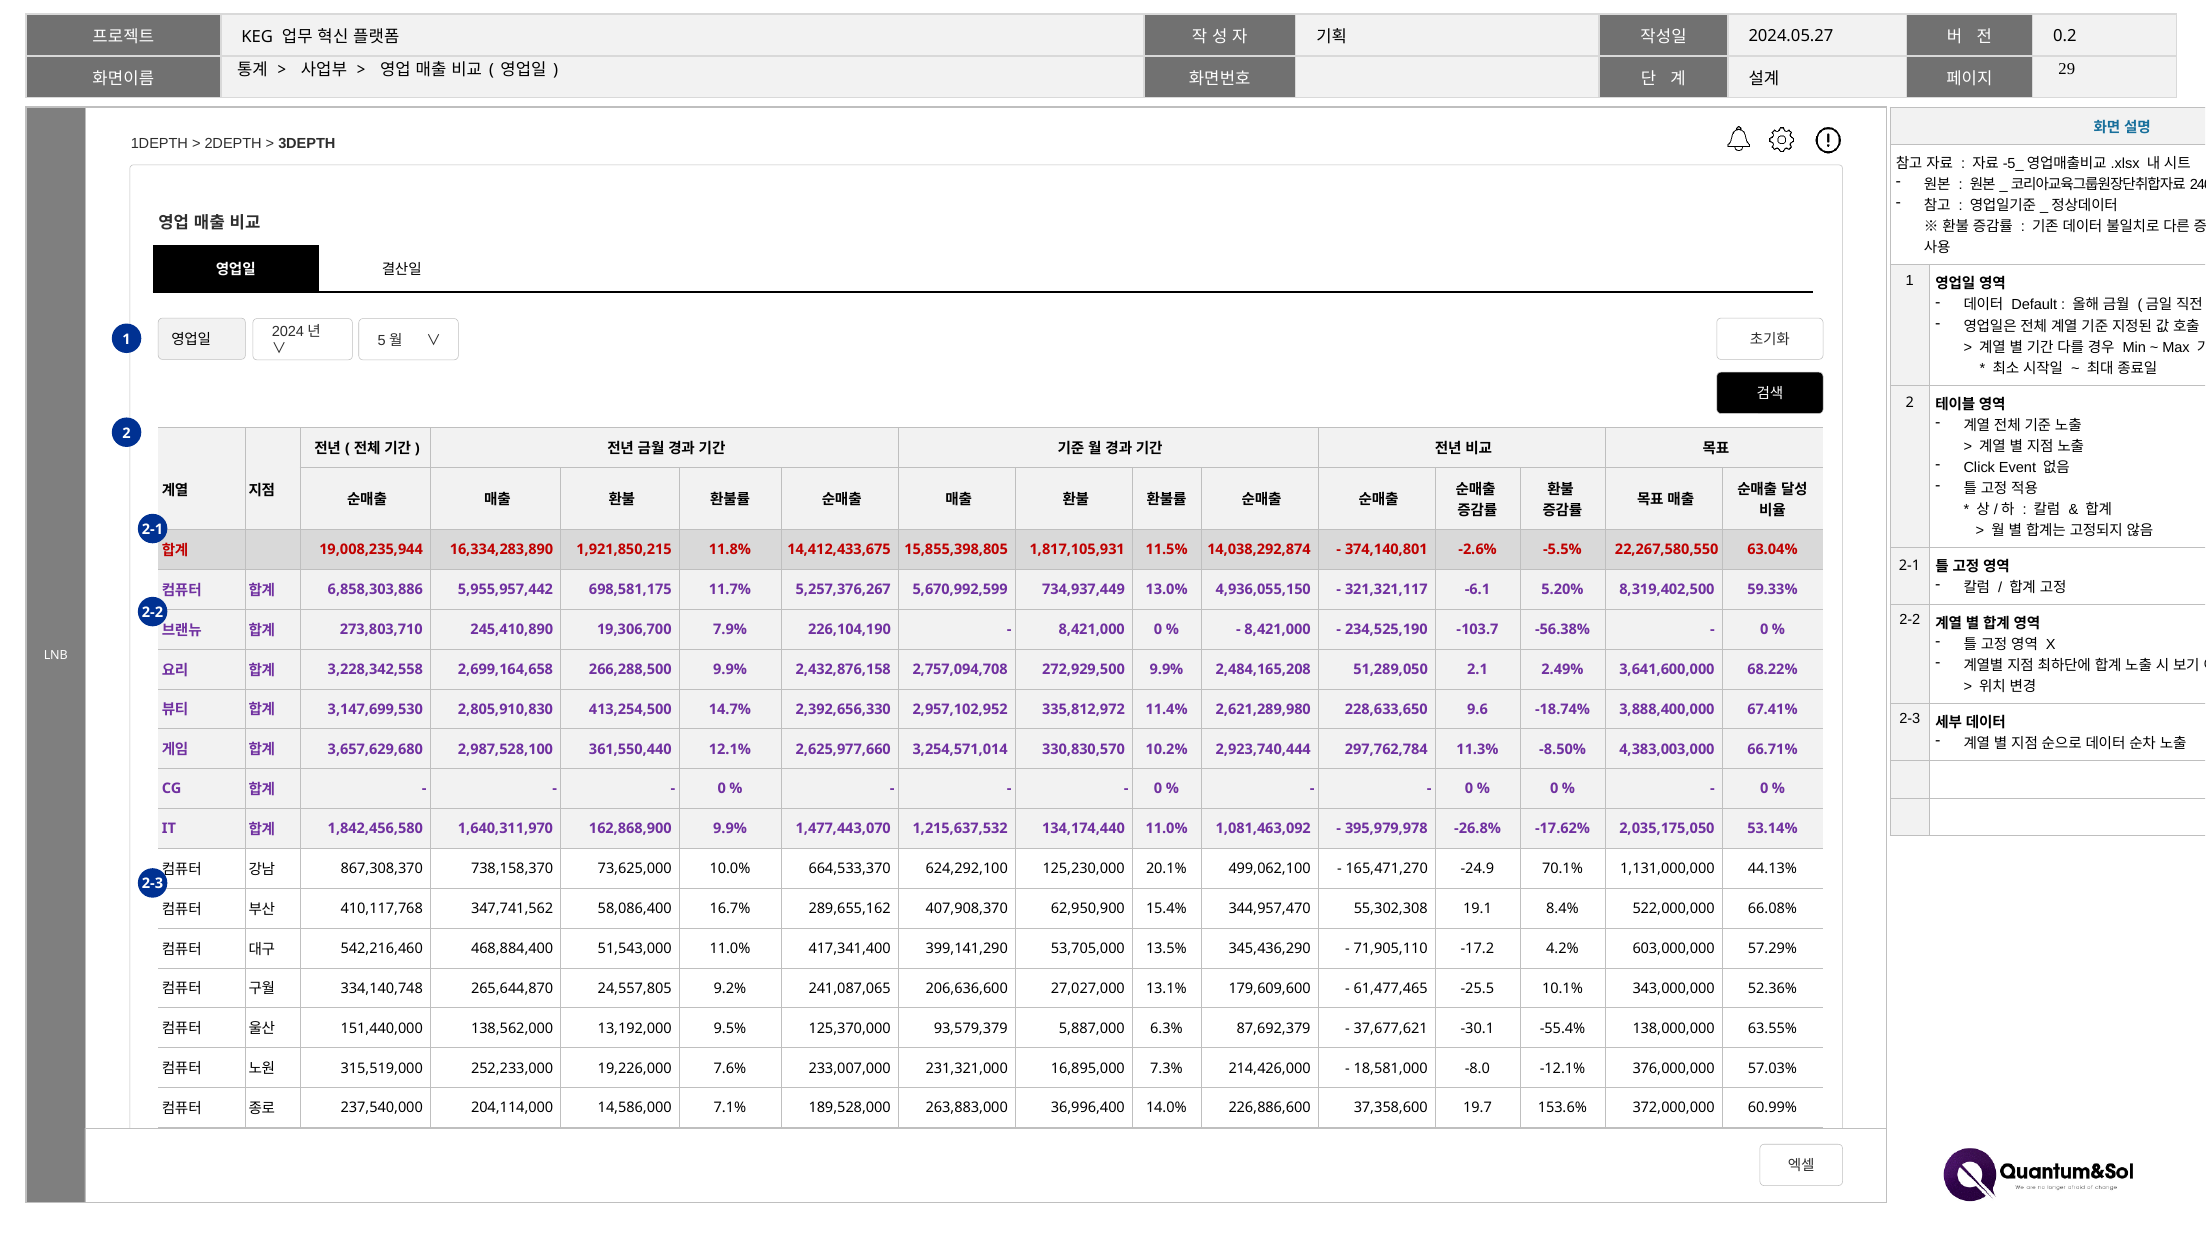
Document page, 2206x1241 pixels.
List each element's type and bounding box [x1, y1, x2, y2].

table_cell [246, 849, 300, 888]
table_cell [1319, 610, 1435, 649]
table_cell [561, 929, 679, 968]
table_cell [1891, 548, 1929, 604]
table_cell [1016, 1088, 1132, 1127]
table_cell [431, 769, 560, 808]
text_box [111, 417, 142, 447]
table_cell [782, 530, 898, 569]
table_cell [782, 1088, 898, 1127]
table_cell [1723, 610, 1823, 649]
table_cell [1319, 969, 1435, 1007]
table_cell [782, 849, 898, 888]
table_cell [431, 650, 560, 689]
table_cell [680, 468, 781, 529]
table_cell [1930, 799, 2206, 835]
table_cell [561, 769, 679, 808]
table_cell [158, 690, 245, 728]
table_cell [431, 969, 560, 1007]
table_cell [246, 889, 300, 928]
table_cell [158, 929, 245, 968]
table_cell [246, 690, 300, 728]
table_cell [1319, 849, 1435, 888]
table_cell [1202, 610, 1318, 649]
table_cell [301, 570, 430, 609]
table_cell [1521, 769, 1605, 808]
text_box [252, 318, 353, 360]
table_cell [301, 809, 430, 848]
table_cell [1606, 570, 1722, 609]
text_box [137, 513, 168, 544]
table_cell [1930, 605, 2206, 703]
title [220, 56, 799, 81]
table_cell [1319, 809, 1435, 848]
table_cell [1436, 468, 1520, 529]
table_cell [1319, 1088, 1435, 1127]
table_cell [1521, 849, 1605, 888]
table_cell [1891, 265, 1929, 385]
table_cell [1133, 769, 1201, 808]
table_cell [1723, 849, 1823, 888]
table_cell [1606, 849, 1722, 888]
table_cell [899, 809, 1015, 848]
table_cell [561, 809, 679, 848]
table_cell [1723, 1088, 1823, 1127]
table_cell [1436, 570, 1520, 609]
table_cell [246, 1088, 300, 1127]
table_cell [158, 1008, 245, 1047]
table_cell [1016, 849, 1132, 888]
table_cell [1723, 929, 1823, 968]
table_cell [431, 929, 560, 968]
table_cell [431, 889, 560, 928]
table_cell [1202, 1048, 1318, 1087]
picture [1726, 126, 1751, 151]
table_cell [1930, 265, 2206, 385]
table_cell [1436, 1048, 1520, 1087]
table_cell [1133, 570, 1201, 609]
table_cell [1133, 468, 1201, 529]
table_cell [1723, 530, 1823, 569]
table_header [153, 245, 1813, 291]
table_cell [1436, 809, 1520, 848]
table_cell [1133, 729, 1201, 768]
table_cell [1319, 889, 1435, 928]
table_cell [1436, 929, 1520, 968]
table_cell [1016, 650, 1132, 689]
table_cell [301, 1088, 430, 1127]
table_cell [561, 570, 679, 609]
table_cell [1723, 650, 1823, 689]
table_cell [1133, 1048, 1201, 1087]
text_box [158, 318, 246, 360]
table_cell [1521, 729, 1605, 768]
table_cell [899, 468, 1015, 529]
table_cell [899, 530, 1015, 569]
table_cell [301, 929, 430, 968]
table_cell [1891, 799, 1929, 835]
table_cell [899, 729, 1015, 768]
table_header [246, 428, 300, 529]
table_cell [431, 1008, 560, 1047]
table_cell [1202, 929, 1318, 968]
table_cell [680, 570, 781, 609]
table_cell [1319, 769, 1435, 808]
table_cell [431, 690, 560, 728]
table_cell [246, 929, 300, 968]
table_cell [1016, 1008, 1132, 1047]
table_cell [431, 849, 560, 888]
table_cell [1606, 1088, 1722, 1127]
table_cell [680, 849, 781, 888]
table_cell [1133, 929, 1201, 968]
table_cell [1016, 468, 1132, 529]
table_cell [561, 889, 679, 928]
table_cell [1606, 650, 1722, 689]
table_cell [1016, 769, 1132, 808]
table_cell [1319, 690, 1435, 728]
table_cell [301, 468, 430, 529]
table_cell [1319, 1048, 1435, 1087]
table_cell [1436, 690, 1520, 728]
table_cell [158, 1088, 245, 1127]
table_cell [899, 1048, 1015, 1087]
table_cell [246, 530, 300, 569]
table_cell [782, 468, 898, 529]
table_cell [431, 468, 560, 529]
table_cell [1606, 929, 1722, 968]
table_cell [1016, 929, 1132, 968]
table_cell [680, 929, 781, 968]
table_cell [158, 610, 245, 649]
table_cell [1723, 1008, 1823, 1047]
text_box [1716, 318, 1824, 360]
table_cell [1202, 849, 1318, 888]
table_cell [301, 729, 430, 768]
table_cell [899, 690, 1015, 728]
table_cell [561, 1088, 679, 1127]
table_cell [1436, 889, 1520, 928]
table_cell [246, 610, 300, 649]
table_cell [158, 570, 245, 609]
table_cell [301, 889, 430, 928]
table_cell [158, 809, 245, 848]
table_cell [1891, 704, 1929, 760]
table_cell [431, 530, 560, 569]
table_cell [1436, 729, 1520, 768]
table_cell [1436, 969, 1520, 1007]
table_cell [782, 570, 898, 609]
table_cell [431, 570, 560, 609]
table_cell [680, 889, 781, 928]
table_cell [680, 1048, 781, 1087]
table_cell [1723, 1048, 1823, 1087]
table_cell [782, 1048, 898, 1087]
table_cell [561, 1008, 679, 1047]
table_cell [899, 929, 1015, 968]
table_header [899, 428, 1318, 467]
table_cell [782, 690, 898, 728]
text_box [137, 596, 168, 627]
table_cell [158, 889, 245, 928]
table_cell [1133, 610, 1201, 649]
text_box [158, 194, 478, 240]
table_cell [782, 809, 898, 848]
table_cell [1930, 704, 2206, 760]
table_cell [1606, 969, 1722, 1007]
table_cell [158, 849, 245, 888]
table_cell [1723, 729, 1823, 768]
table_cell [1016, 610, 1132, 649]
table_cell [1606, 889, 1722, 928]
table_cell [1202, 690, 1318, 728]
table_cell [899, 610, 1015, 649]
table_cell [899, 769, 1015, 808]
table_cell [680, 610, 781, 649]
table_header [1606, 428, 1823, 467]
table_cell [1521, 690, 1605, 728]
table_cell [158, 530, 245, 569]
table_cell [1016, 889, 1132, 928]
table_cell [1202, 650, 1318, 689]
table_cell [301, 1008, 430, 1047]
table_cell [1202, 889, 1318, 928]
table_cell [1723, 769, 1823, 808]
table_cell [1521, 610, 1605, 649]
picture [1941, 1146, 2137, 1202]
table_cell [1930, 548, 2206, 604]
text_box [111, 323, 142, 354]
table_cell [1436, 769, 1520, 808]
table_cell [1723, 809, 1823, 848]
table_cell [1606, 468, 1722, 529]
table_cell [680, 1088, 781, 1127]
table_cell [782, 889, 898, 928]
table_cell [1133, 889, 1201, 928]
table_cell [1930, 761, 2206, 798]
table_cell [1016, 690, 1132, 728]
table_cell [301, 849, 430, 888]
table_cell [1436, 1008, 1520, 1047]
table_cell [158, 729, 245, 768]
table_cell [246, 729, 300, 768]
table_cell [246, 650, 300, 689]
table_cell [1521, 809, 1605, 848]
table_cell [782, 929, 898, 968]
table_cell [431, 1048, 560, 1087]
table_header [301, 428, 430, 467]
table_cell [246, 1008, 300, 1047]
picture [1769, 127, 1794, 152]
table_cell [1891, 761, 1929, 798]
table_cell [1521, 929, 1605, 968]
table_cell [1521, 1088, 1605, 1127]
text_box [137, 868, 168, 898]
table_cell [1521, 889, 1605, 928]
table_cell [1016, 809, 1132, 848]
table_cell [1521, 1048, 1605, 1087]
table_cell [1202, 809, 1318, 848]
table_cell [1016, 729, 1132, 768]
table_cell [561, 729, 679, 768]
table_cell [1930, 386, 2206, 547]
table_cell [1606, 809, 1722, 848]
table_cell [1521, 969, 1605, 1007]
table_cell [782, 769, 898, 808]
table_cell [1891, 145, 2206, 264]
table_cell [1723, 969, 1823, 1007]
table_cell [561, 1048, 679, 1087]
table_cell [1606, 729, 1722, 768]
table_cell [1436, 610, 1520, 649]
table_cell [1606, 1008, 1722, 1047]
table_cell [301, 1048, 430, 1087]
table_cell [1133, 809, 1201, 848]
table_cell [1016, 570, 1132, 609]
table_cell [782, 1008, 898, 1047]
table_cell [1891, 605, 1929, 703]
table_cell [1606, 690, 1722, 728]
table_cell [899, 570, 1015, 609]
table_cell [431, 1088, 560, 1127]
table_cell [1606, 1048, 1722, 1087]
table_cell [1606, 769, 1722, 808]
table_cell [1436, 530, 1520, 569]
table_cell [246, 769, 300, 808]
table_cell [301, 530, 430, 569]
table_cell [561, 468, 679, 529]
table_cell [1133, 530, 1201, 569]
text_box [1716, 372, 1824, 414]
table_cell [1521, 1008, 1605, 1047]
table_cell [1202, 769, 1318, 808]
table_cell [680, 690, 781, 728]
table_cell [561, 969, 679, 1007]
table_header [1891, 108, 2206, 144]
table_cell [158, 969, 245, 1007]
table_cell [899, 650, 1015, 689]
table_cell [1521, 468, 1605, 529]
table_cell [1606, 530, 1722, 569]
table_cell [158, 769, 245, 808]
table_cell [680, 969, 781, 1007]
picture [1813, 125, 1843, 156]
table_cell [680, 769, 781, 808]
table_cell [1436, 650, 1520, 689]
table_cell [680, 530, 781, 569]
table_cell [1133, 969, 1201, 1007]
table_cell [782, 650, 898, 689]
table_cell [680, 1008, 781, 1047]
table_cell [1202, 530, 1318, 569]
table_cell [301, 769, 430, 808]
table_header [1319, 428, 1605, 467]
table_cell [1202, 570, 1318, 609]
table_cell [158, 650, 245, 689]
table_cell [680, 650, 781, 689]
table_cell [301, 969, 430, 1007]
table_cell [1133, 1008, 1201, 1047]
table_cell [899, 849, 1015, 888]
table_cell [1436, 1088, 1520, 1127]
table_cell [1723, 889, 1823, 928]
table_cell [1521, 650, 1605, 689]
table_cell [680, 809, 781, 848]
table_cell [782, 729, 898, 768]
table_cell [1723, 690, 1823, 728]
table_cell [1891, 386, 1929, 547]
table_cell [1202, 729, 1318, 768]
table_cell [1319, 1008, 1435, 1047]
table_cell [1133, 690, 1201, 728]
table_cell [561, 610, 679, 649]
table_cell [1319, 530, 1435, 569]
table_cell [1202, 1088, 1318, 1127]
text_box [358, 318, 459, 360]
table_header [158, 428, 245, 529]
table_cell [1436, 849, 1520, 888]
table_cell [1521, 530, 1605, 569]
table_cell [561, 650, 679, 689]
table_cell [1521, 570, 1605, 609]
table_header [431, 428, 898, 467]
table_cell [1319, 570, 1435, 609]
table_cell [1606, 610, 1722, 649]
text_box [84, 1128, 1887, 1203]
table_cell [301, 690, 430, 728]
table_cell [1133, 849, 1201, 888]
table_cell [899, 969, 1015, 1007]
table_cell [1319, 729, 1435, 768]
slide_number [2043, 56, 2152, 80]
table_cell [561, 849, 679, 888]
table_cell [1319, 468, 1435, 529]
table_cell [680, 729, 781, 768]
table_cell [782, 610, 898, 649]
table_cell [899, 889, 1015, 928]
table_cell [431, 809, 560, 848]
table_cell [158, 1048, 245, 1087]
table_cell [301, 610, 430, 649]
table_cell [561, 530, 679, 569]
table_cell [431, 610, 560, 649]
table_cell [246, 809, 300, 848]
table_cell [1202, 969, 1318, 1007]
table_cell [1133, 650, 1201, 689]
table_cell [899, 1088, 1015, 1127]
table_cell [1202, 468, 1318, 529]
table_cell [301, 650, 430, 689]
table_cell [246, 969, 300, 1007]
table_cell [246, 570, 300, 609]
table_cell [1133, 1088, 1201, 1127]
table_cell [1319, 650, 1435, 689]
table_cell [1016, 1048, 1132, 1087]
table_cell [1319, 929, 1435, 968]
table_cell [1202, 1008, 1318, 1047]
table_cell [782, 969, 898, 1007]
table_cell [1723, 468, 1823, 529]
table_cell [899, 1008, 1015, 1047]
table_cell [1016, 969, 1132, 1007]
table_cell [431, 729, 560, 768]
table_cell [1723, 570, 1823, 609]
table_cell [561, 690, 679, 728]
table_cell [1016, 530, 1132, 569]
table_cell [246, 1048, 300, 1087]
